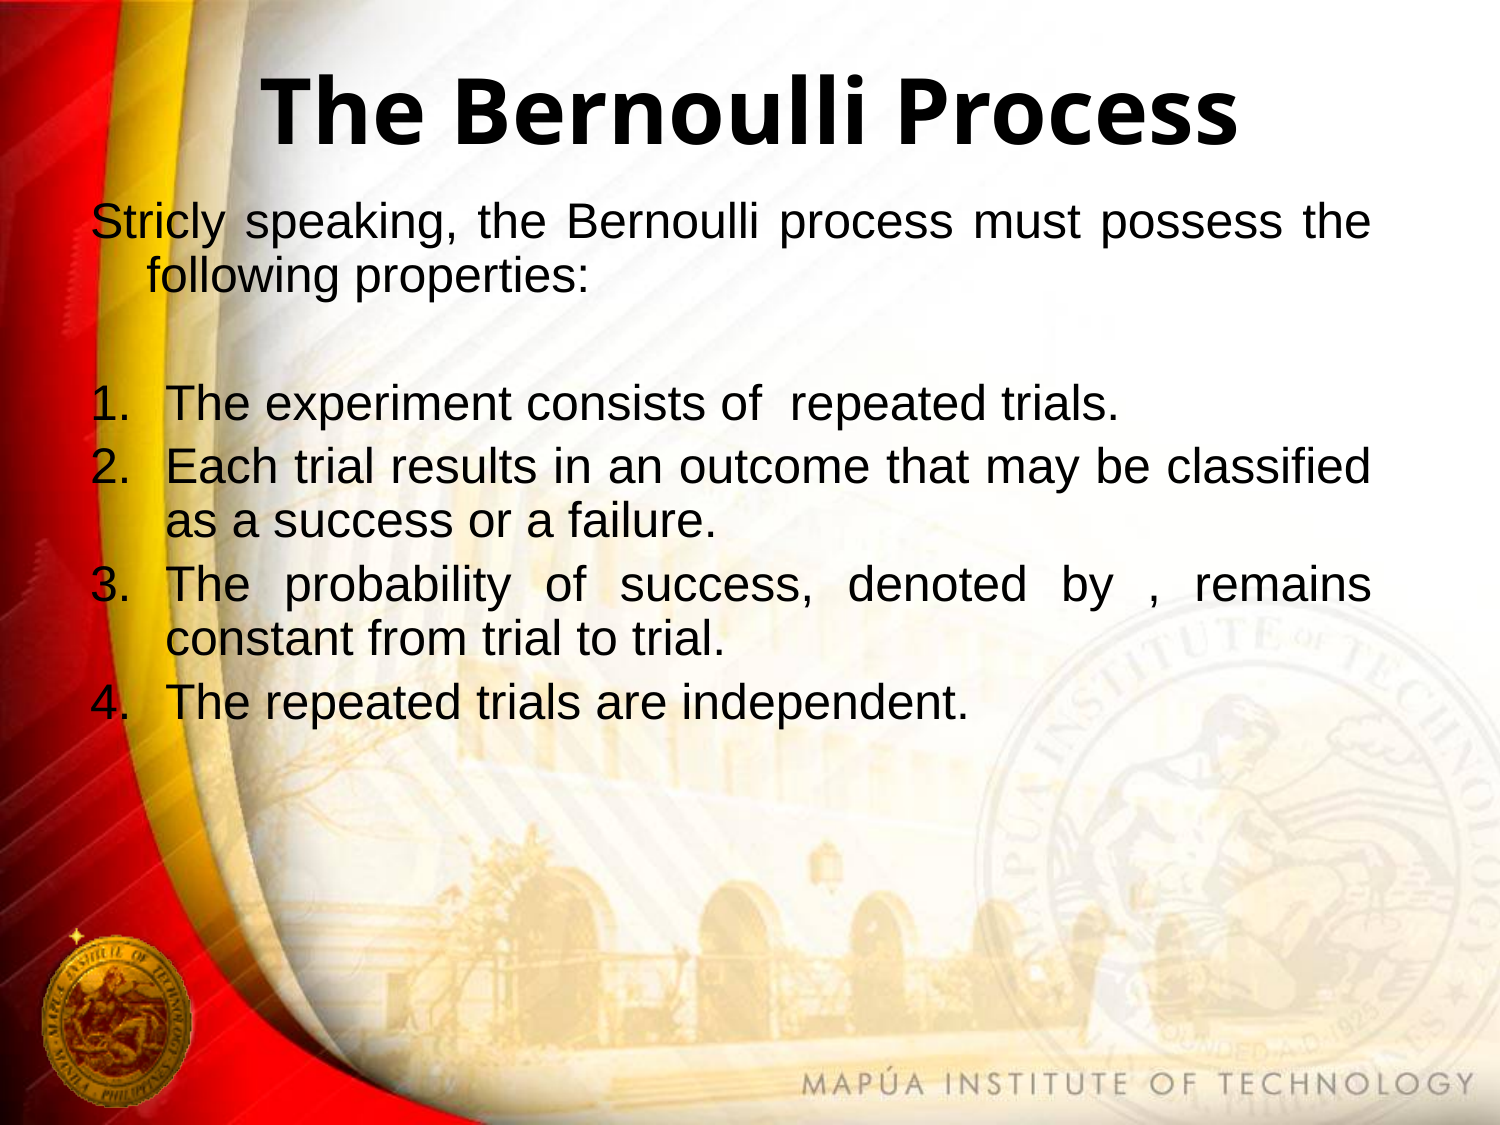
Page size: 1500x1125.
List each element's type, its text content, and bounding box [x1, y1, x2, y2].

title The Bernoulli Process [75, 45, 1425, 233]
picture [0, 0, 1500, 1125]
